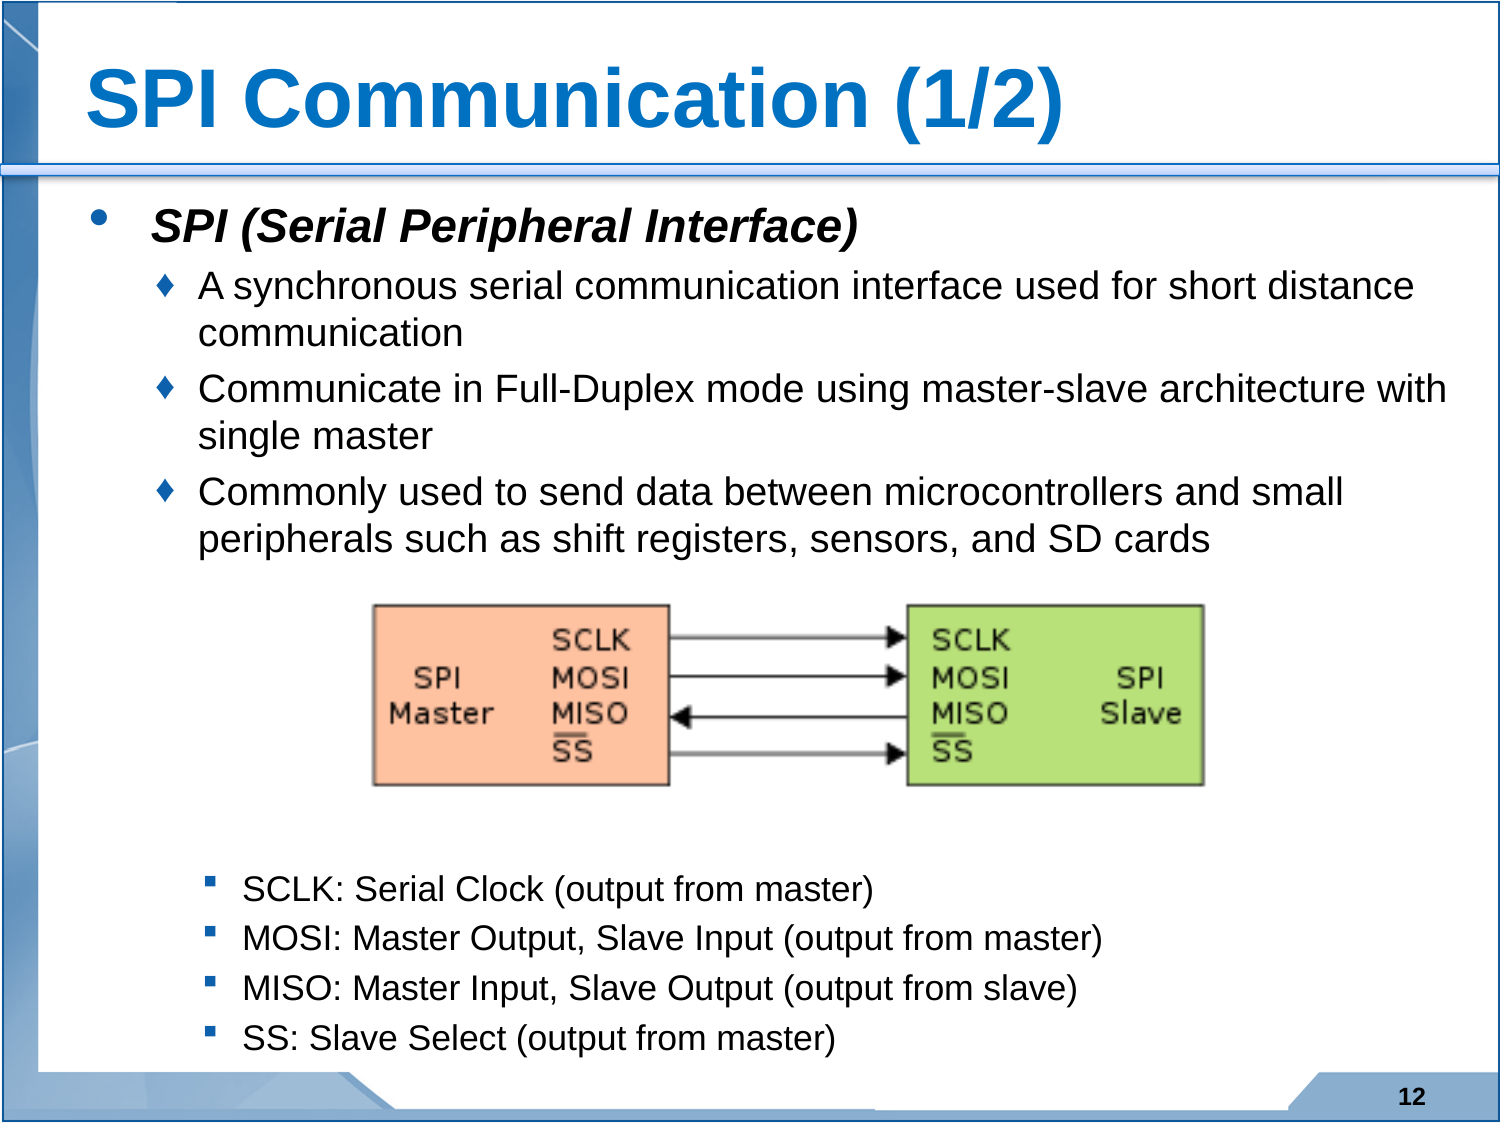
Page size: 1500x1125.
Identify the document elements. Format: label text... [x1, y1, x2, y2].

list SPI (Serial Peripheral Interface) A synchronous serial communication interface used for short distance communication Communicate in Full-Duplex mode using master-slave architecture with single master Commonly used to send data between microcontrollers and small peripherals such as shift registers, sensors, and SD cards SCLK: Serial Clock (output from master) MOSI: Master Output, Slave Input (output from master) MISO: Master Input, Slave Output (output from slave) SS: Slave Select (output from master) [70, 187, 1477, 1067]
picture [321, 558, 1271, 855]
slide_number 12 [1347, 1078, 1477, 1114]
title SPI Communication (1/2) [70, 35, 1477, 155]
